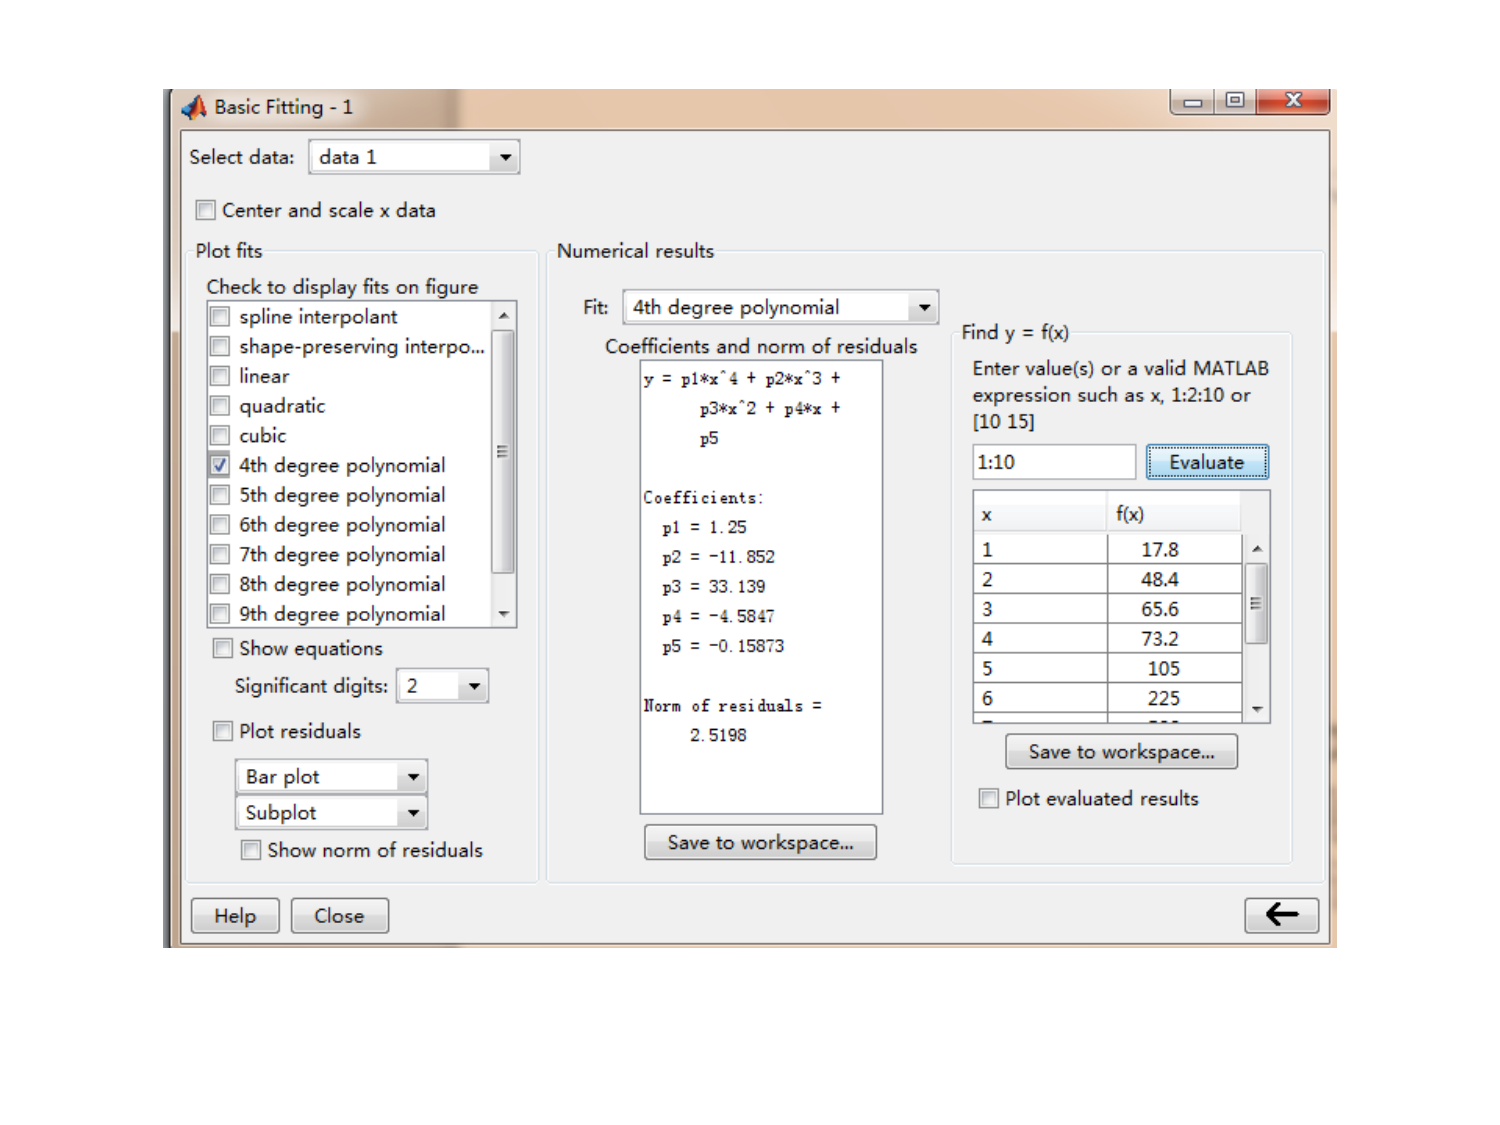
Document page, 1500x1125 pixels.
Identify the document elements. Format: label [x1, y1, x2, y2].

picture [162, 89, 1337, 948]
